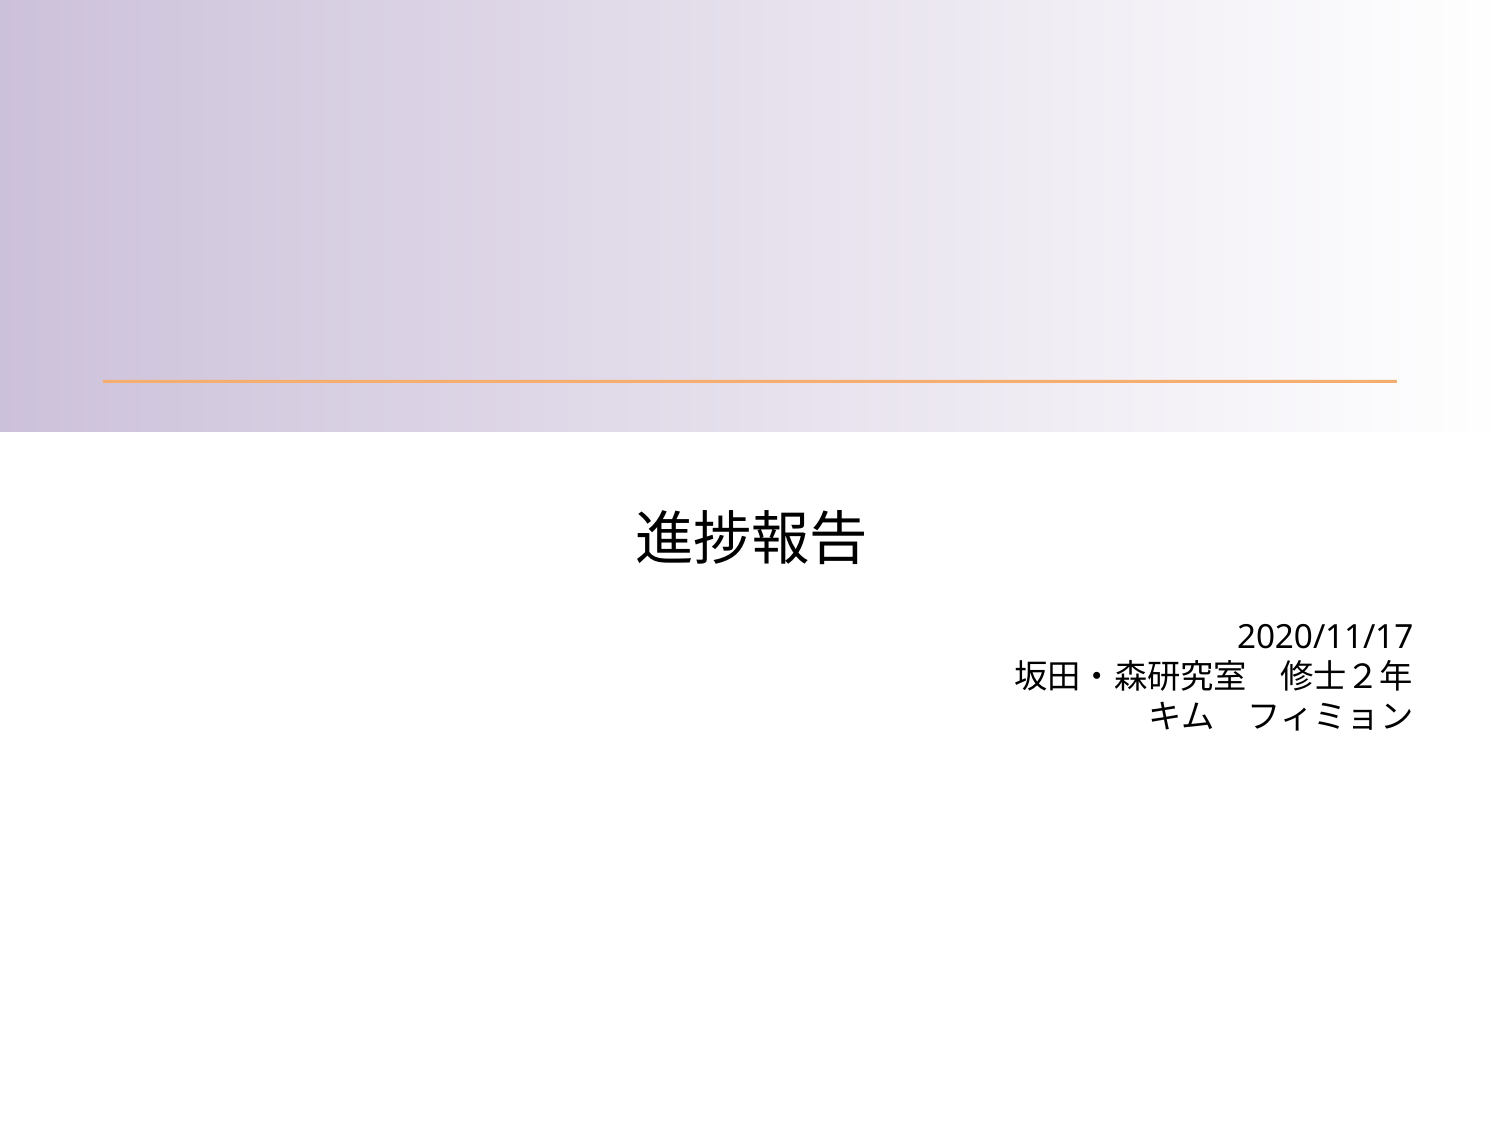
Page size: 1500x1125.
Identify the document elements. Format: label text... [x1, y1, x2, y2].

text_box [187, 77, 1313, 359]
text_box 2020/11/17 坂田・森研究室 修士２年 キム フィミョン [200, 547, 1429, 829]
text_box 進捗報告 [43, 423, 1461, 579]
